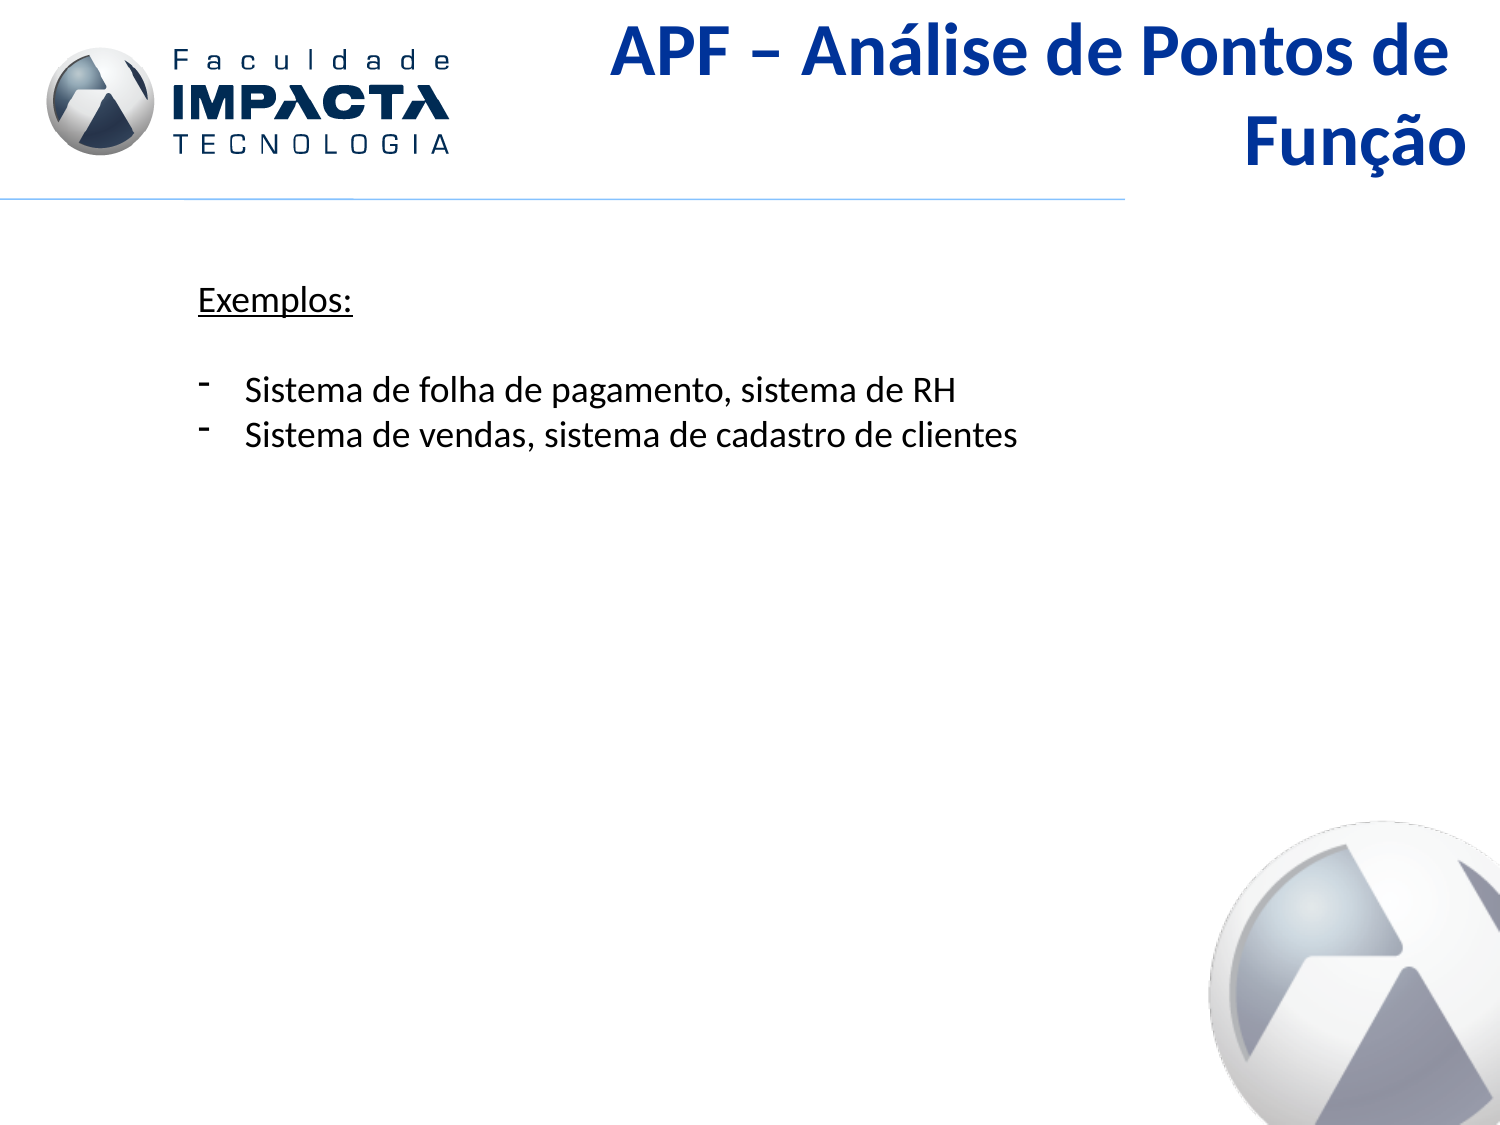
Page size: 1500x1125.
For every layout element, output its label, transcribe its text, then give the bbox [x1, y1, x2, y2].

picture [35, 35, 94, 164]
text_box Exemplos: Sistema de folha de pagamento, sistema de RH Sistema de vendas, sistema de cadastro de clientes [183, 267, 1376, 462]
picture [1206, 787, 1500, 1125]
text_box APF – Análise de Pontos de Função [94, 0, 1483, 182]
